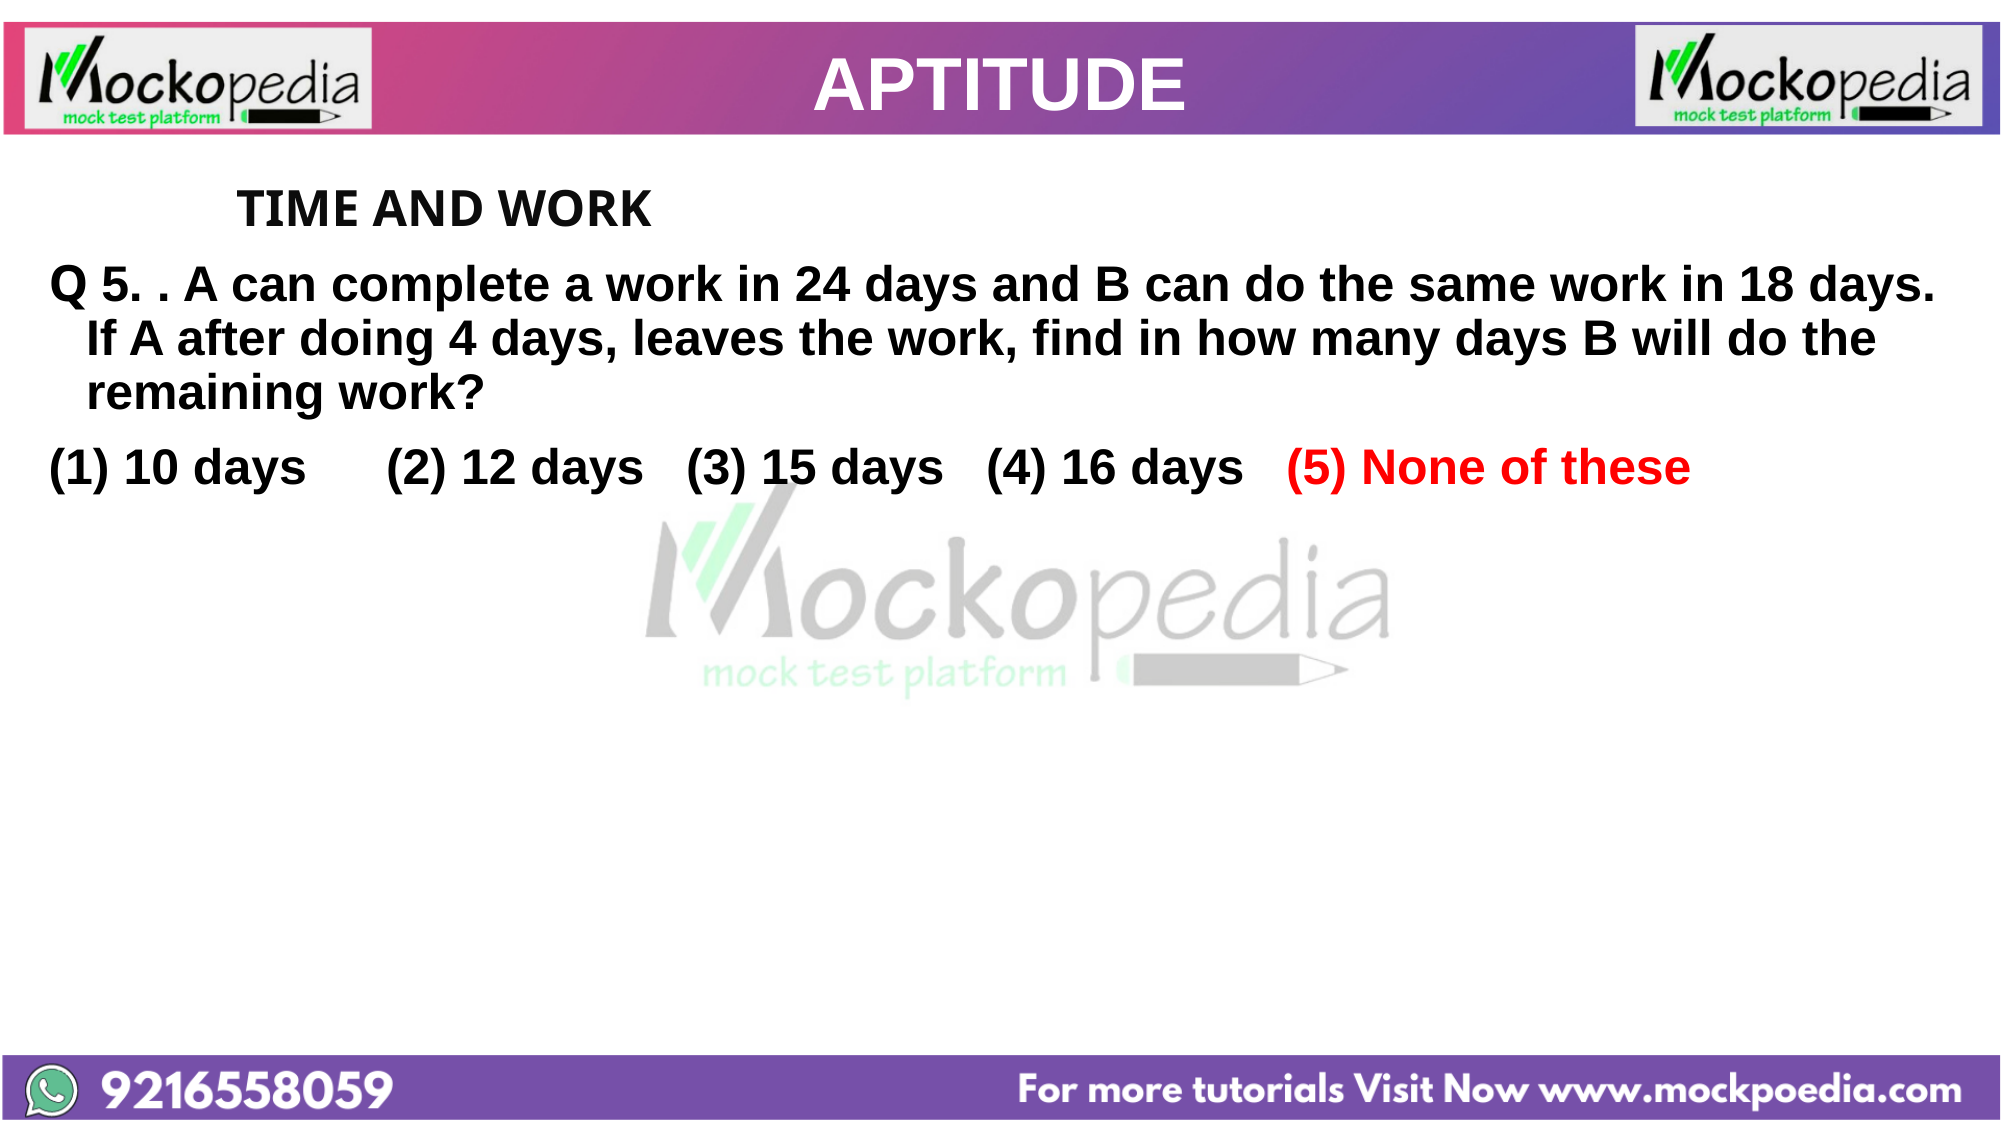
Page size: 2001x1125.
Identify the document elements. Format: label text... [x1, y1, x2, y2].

list TIME AND WORK Q 5. . A can complete a work in 24 days and B can do the same work in 18 days. If A after doing 4 days, leaves the work, find in how many days B will do the remaining work? (1) 10 days (2) 12 days (3) 15 days (4) 16 days (5) None of these [33, 175, 1959, 1053]
title APTITUDE [41, 31, 1959, 142]
picture [0, 0, 2001, 1125]
